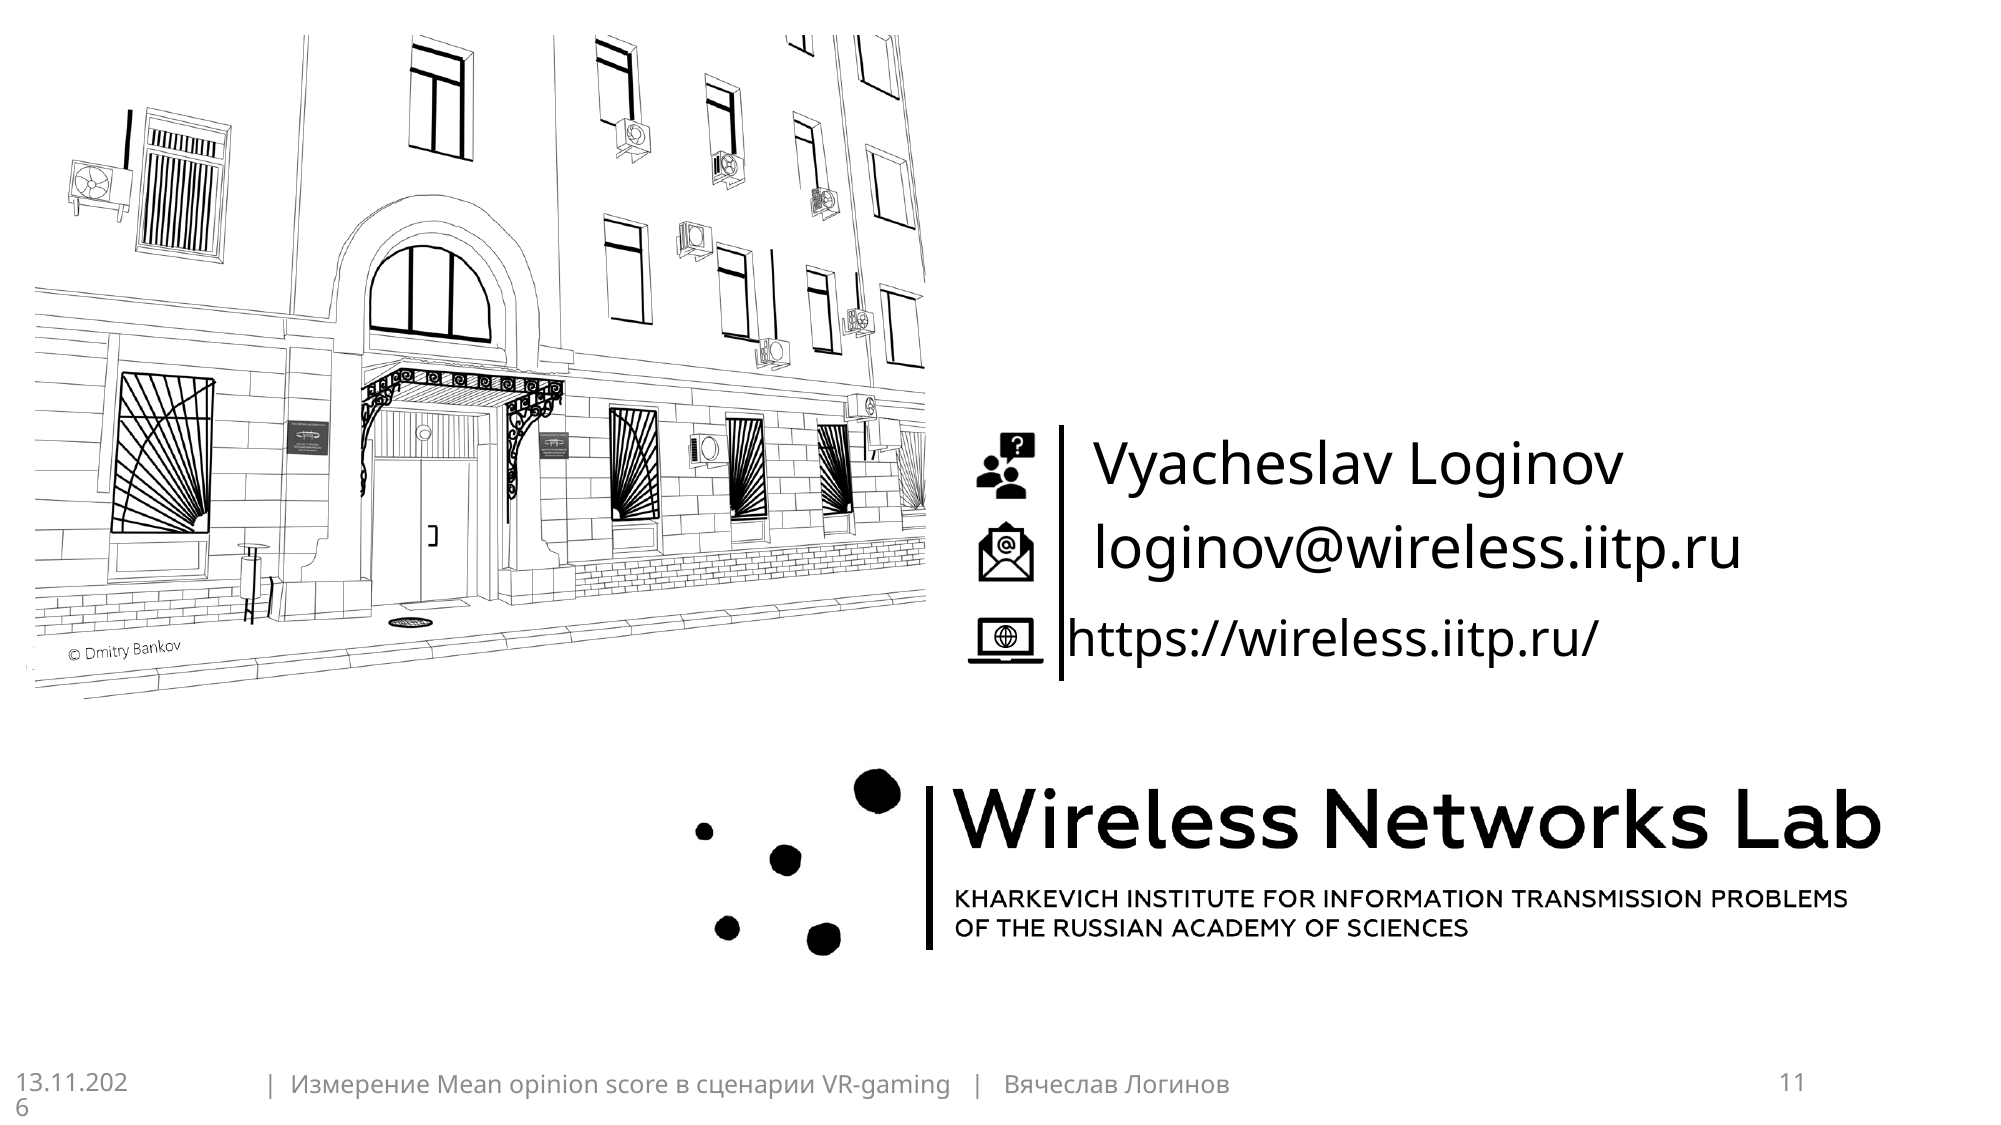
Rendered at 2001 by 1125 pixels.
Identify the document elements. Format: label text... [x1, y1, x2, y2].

picture [24, 35, 926, 700]
picture [686, 741, 1947, 972]
list Vyacheslav Loginov loginov@wireless.iitp.ru [1078, 426, 1972, 600]
picture [973, 518, 1039, 584]
picture [966, 601, 1045, 680]
slide_number 11 [1763, 1064, 2000, 1103]
picture [966, 426, 1045, 505]
footer | Измерение Mean opinion score в сценарии VR-gaming | Вячеслав Логинов [0, 1064, 1495, 1103]
